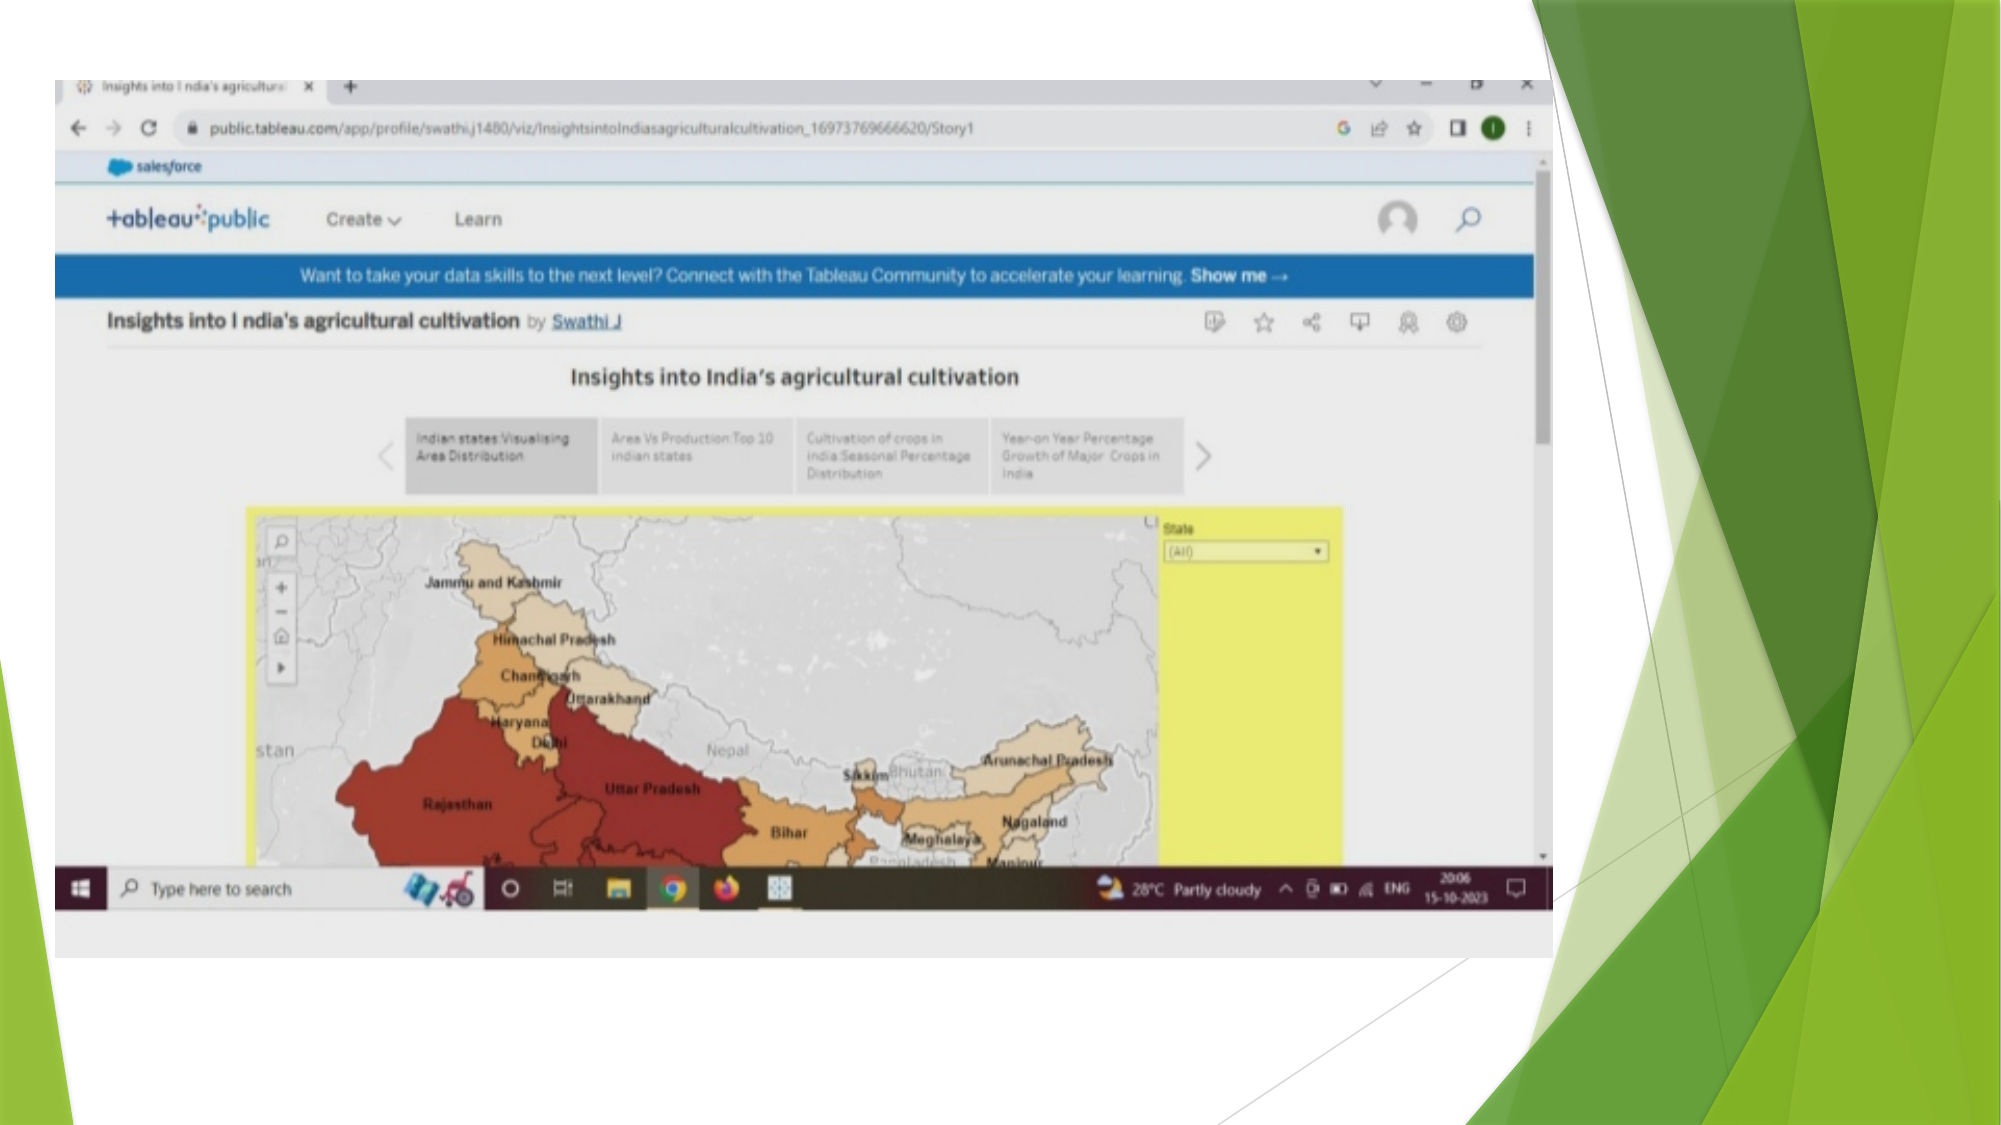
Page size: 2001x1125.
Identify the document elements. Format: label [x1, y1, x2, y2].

list [55, 79, 1554, 959]
